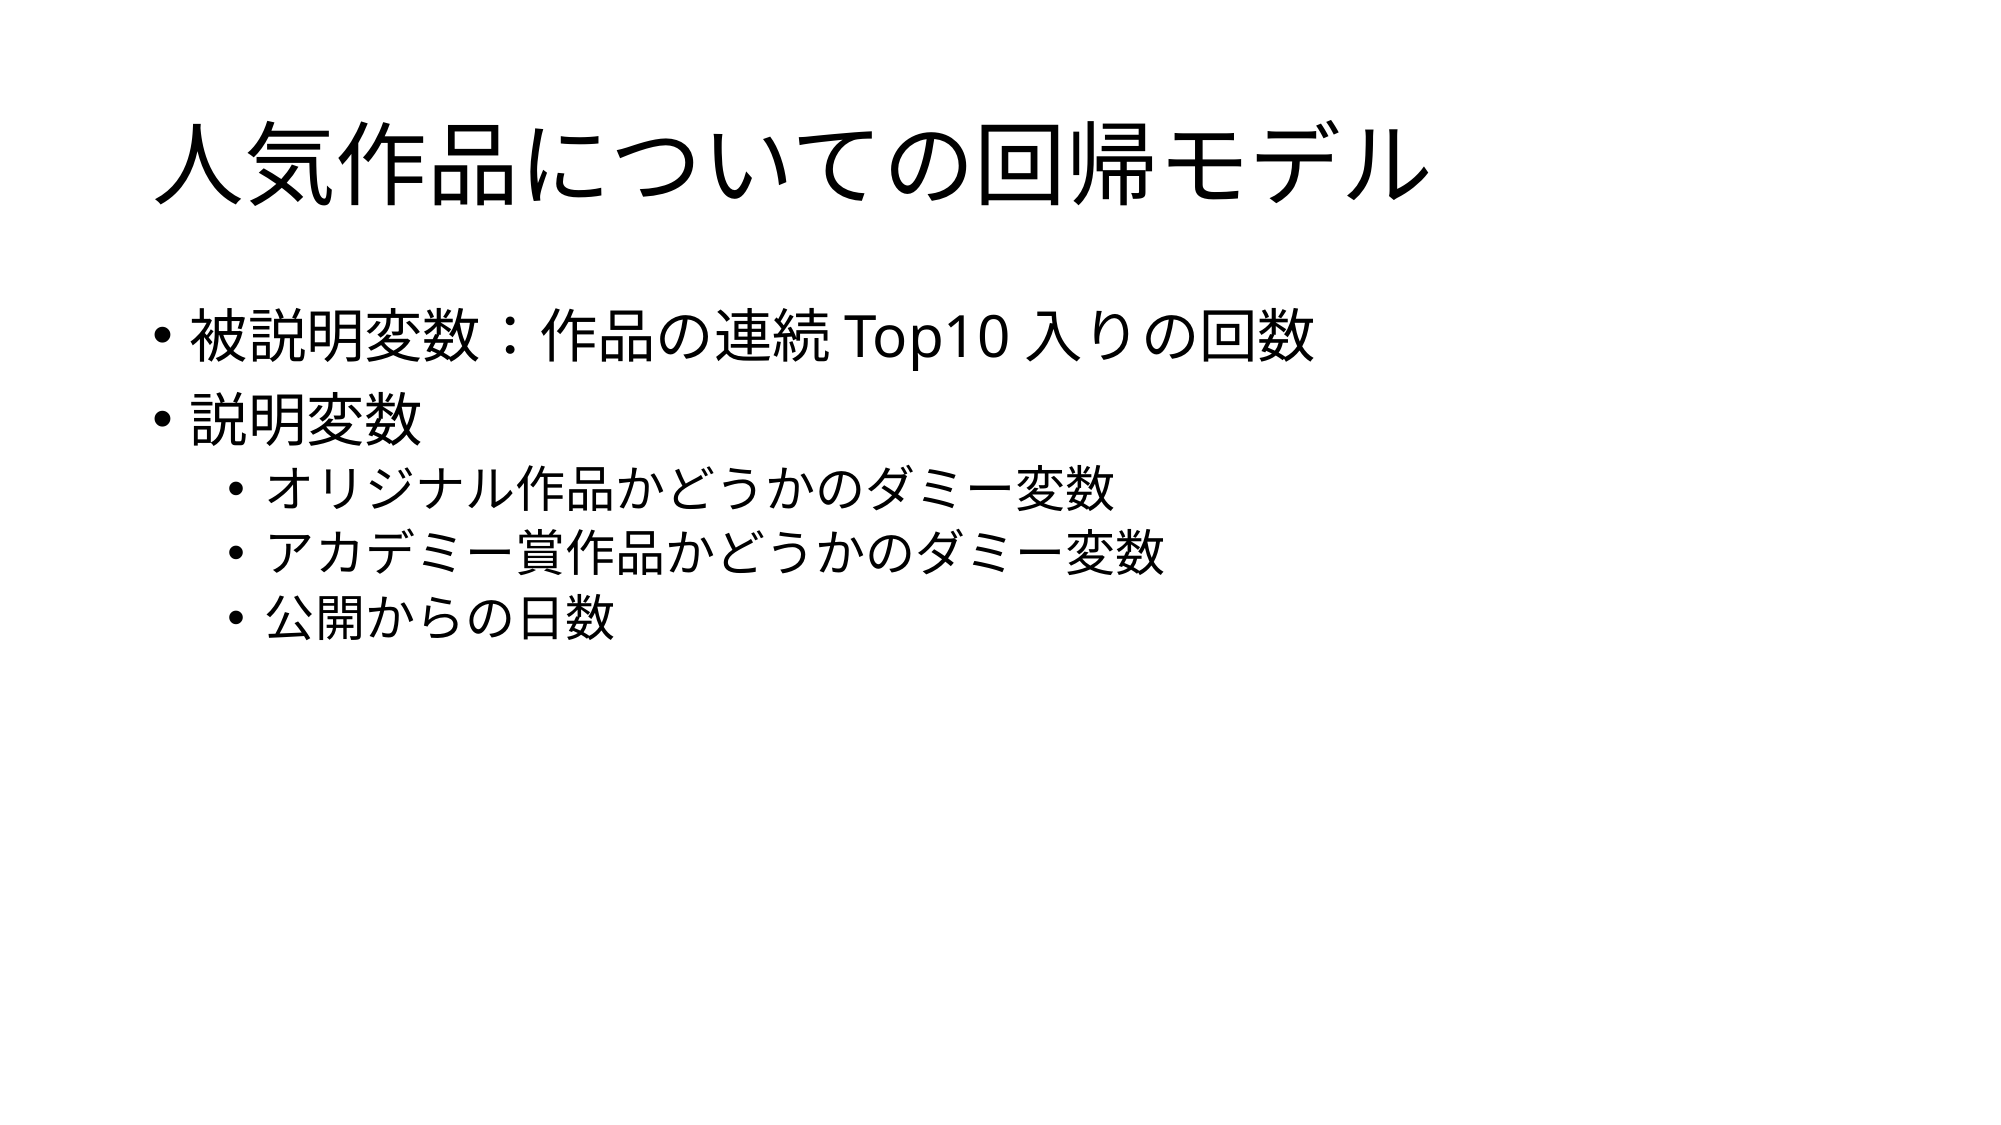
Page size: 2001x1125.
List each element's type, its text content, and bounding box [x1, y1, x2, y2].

title 人気作品についての回帰モデル [137, 59, 1863, 278]
list 被説明変数：作品の連続Top10入りの回数 説明変数 オリジナル作品かどうかのダミー変数 アカデミー賞作品かどうかのダミー変数 公開からの日数 [137, 299, 1863, 1014]
